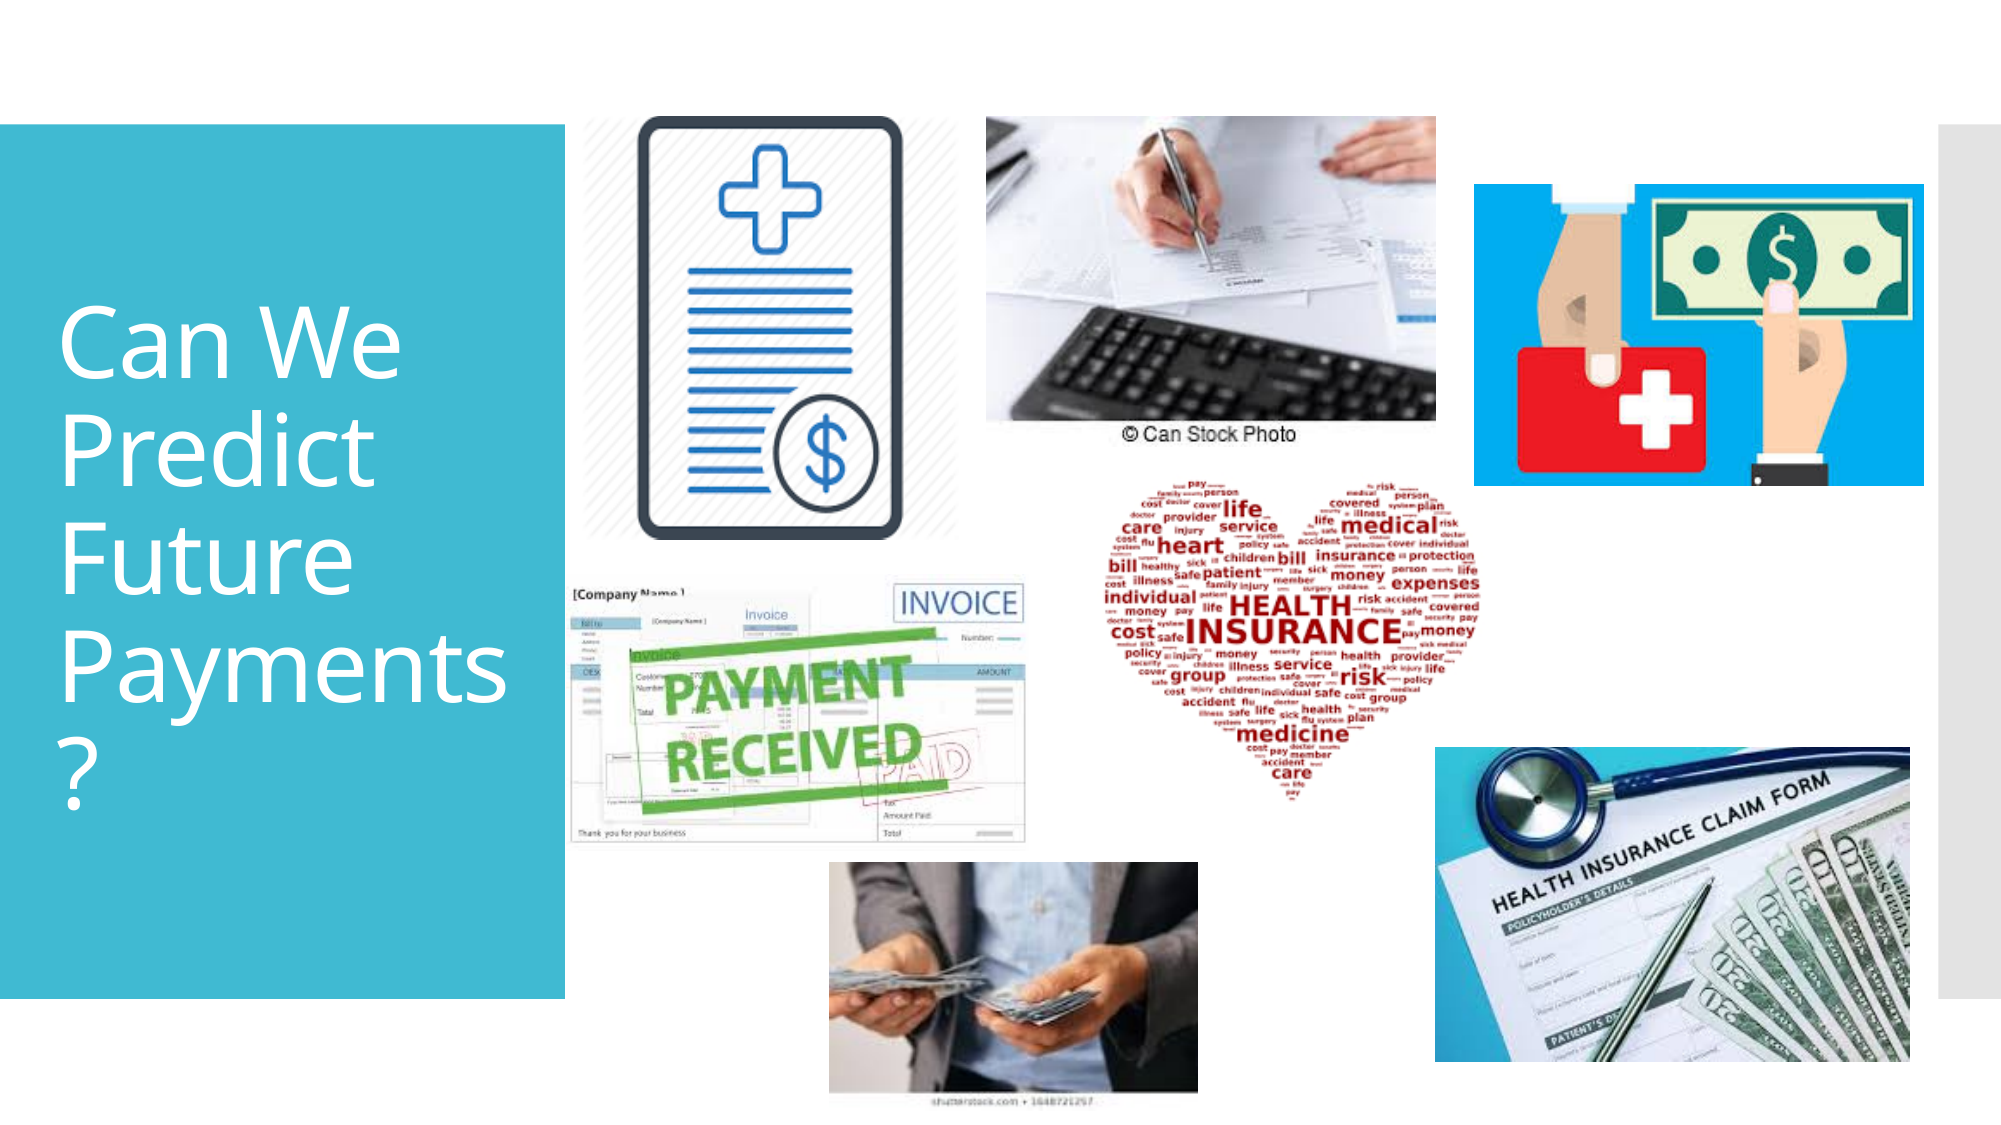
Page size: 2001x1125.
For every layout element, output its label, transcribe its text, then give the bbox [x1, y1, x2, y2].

title Can We Predict Future Payments? [41, 184, 528, 940]
picture [986, 116, 1436, 447]
picture [829, 861, 1199, 1111]
picture [1651, 198, 1912, 487]
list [582, 116, 960, 540]
picture [1096, 448, 1910, 1062]
picture [566, 573, 1029, 851]
picture [1517, 184, 1707, 473]
